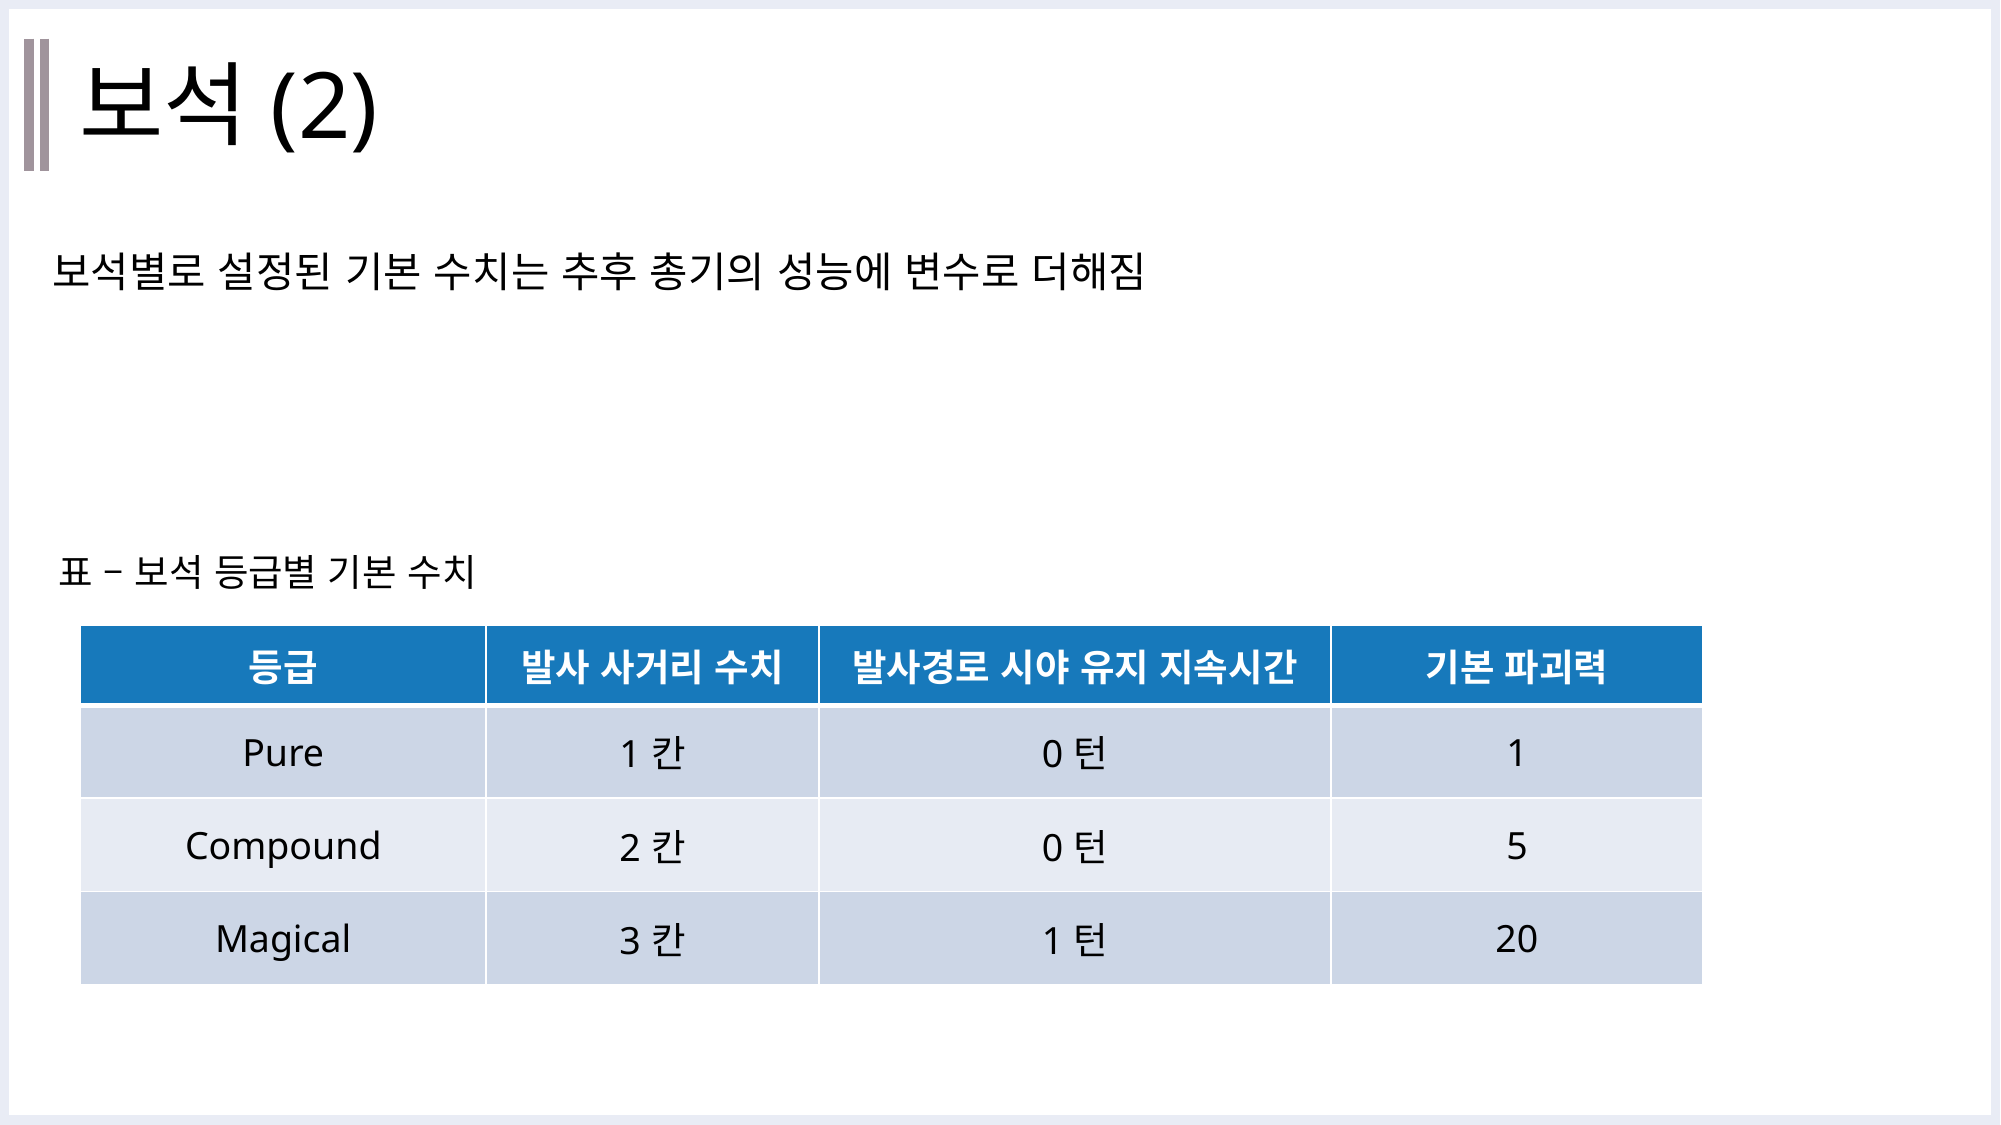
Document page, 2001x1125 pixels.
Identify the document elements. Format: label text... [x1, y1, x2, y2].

table_cell 1칸 [487, 708, 818, 797]
text_box 보석별로 설정된 기본 수치는 추후 총기의 성능에 변수로 더해짐 [37, 237, 1162, 303]
table_cell 1턴 [820, 892, 1330, 984]
table_header 기본 파괴력 [1332, 626, 1702, 703]
table_header 발사경로 시야 유지 지속시간 [820, 626, 1330, 703]
table_header 등급 [81, 626, 485, 703]
table_header 발사 사거리 수치 [487, 626, 818, 703]
table_cell 5 [1332, 799, 1702, 891]
table_cell Compound [81, 799, 485, 891]
table_cell 3칸 [487, 892, 818, 984]
table_cell 1 [1332, 708, 1702, 797]
text_box [0, 0, 2000, 1125]
table_cell Magical [81, 892, 485, 984]
table_cell 20 [1332, 892, 1702, 984]
text_box 표 – 보석 등급별 기본 수치 [44, 541, 1305, 602]
table_cell 0턴 [820, 708, 1330, 797]
table_cell 2칸 [487, 799, 818, 891]
table_cell 0턴 [820, 799, 1330, 891]
table_cell Pure [81, 708, 485, 797]
